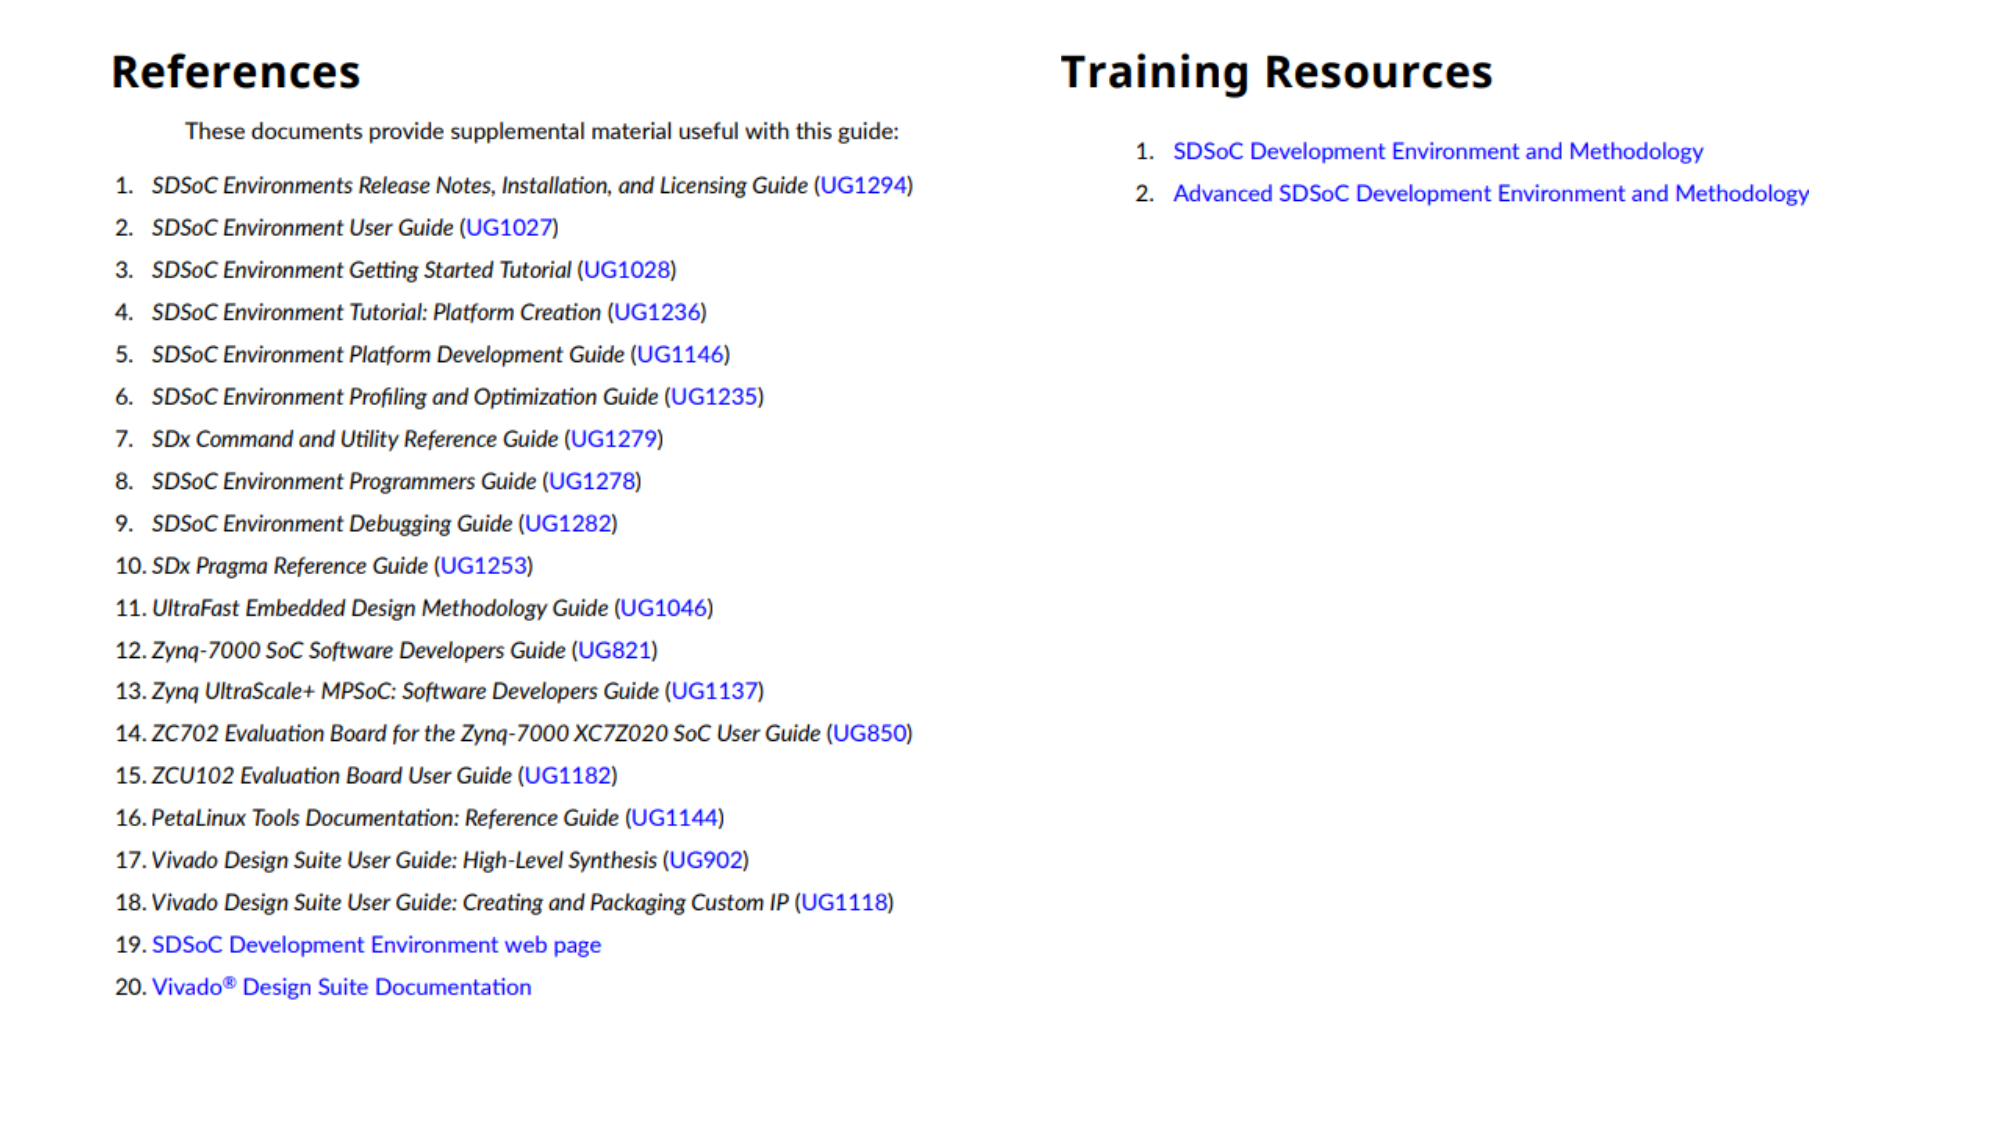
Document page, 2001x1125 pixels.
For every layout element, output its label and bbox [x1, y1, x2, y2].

picture [109, 50, 918, 155]
picture [109, 167, 930, 1003]
picture [1061, 50, 1809, 226]
